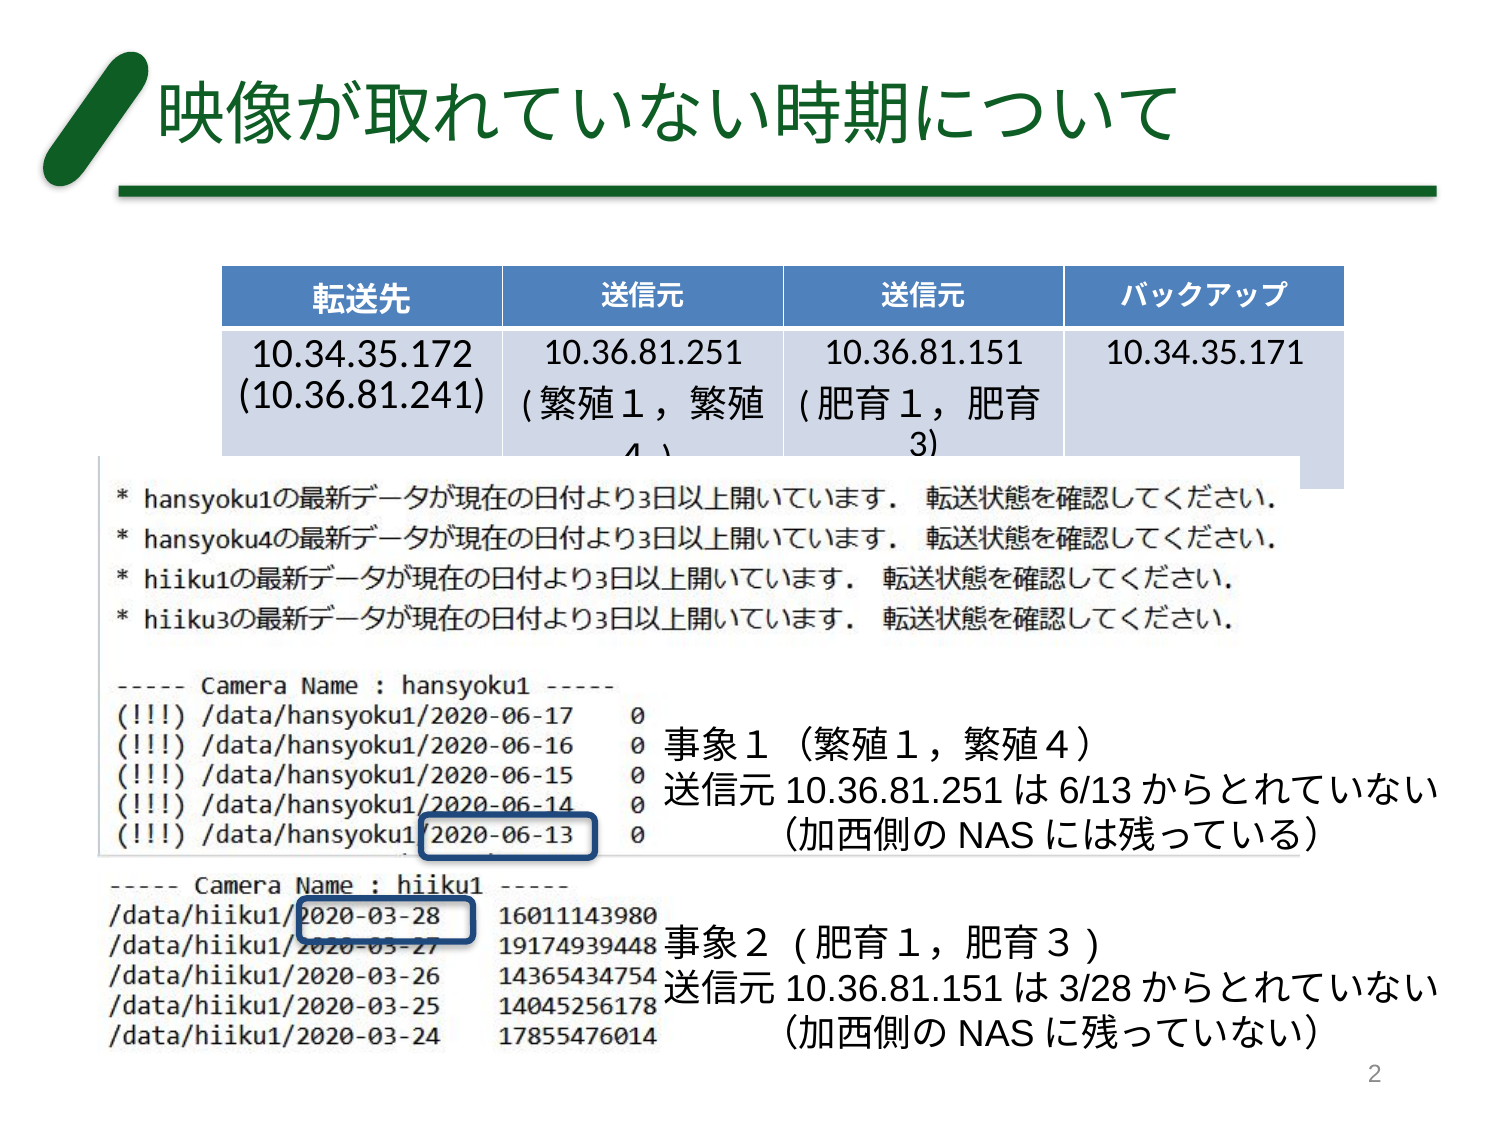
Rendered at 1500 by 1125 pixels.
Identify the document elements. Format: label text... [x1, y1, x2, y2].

picture [97, 873, 675, 1056]
table_header 送信元 [784, 266, 1063, 326]
title 映像が取れていない時期について [142, 62, 1425, 250]
table_cell 10.34.35.171 [1065, 331, 1344, 489]
text_box 事象２ (肥育１，肥育３) 送信元10.36.81.151は3/28からとれていない （加西側のNASに残っていない） [677, 911, 1455, 1061]
picture [97, 456, 1301, 859]
table_header 送信元 [503, 266, 783, 326]
table_header 転送先 [222, 266, 502, 326]
text_box 事象１（繁殖１，繁殖４） 送信元10.36.81.251は6/13からとれていない （加西側のNASには残っている） [1302, 713, 1455, 864]
table_cell 10.34.35.172 (10.36.81.241) [222, 331, 502, 455]
table_header バックアップ [1065, 266, 1344, 326]
table_cell 10.36.81.251 (繁殖１，繁殖４) [503, 331, 783, 455]
slide_number 2 [1059, 1061, 1397, 1103]
table_cell 10.36.81.151 (肥育１，肥育3) [784, 331, 1063, 455]
